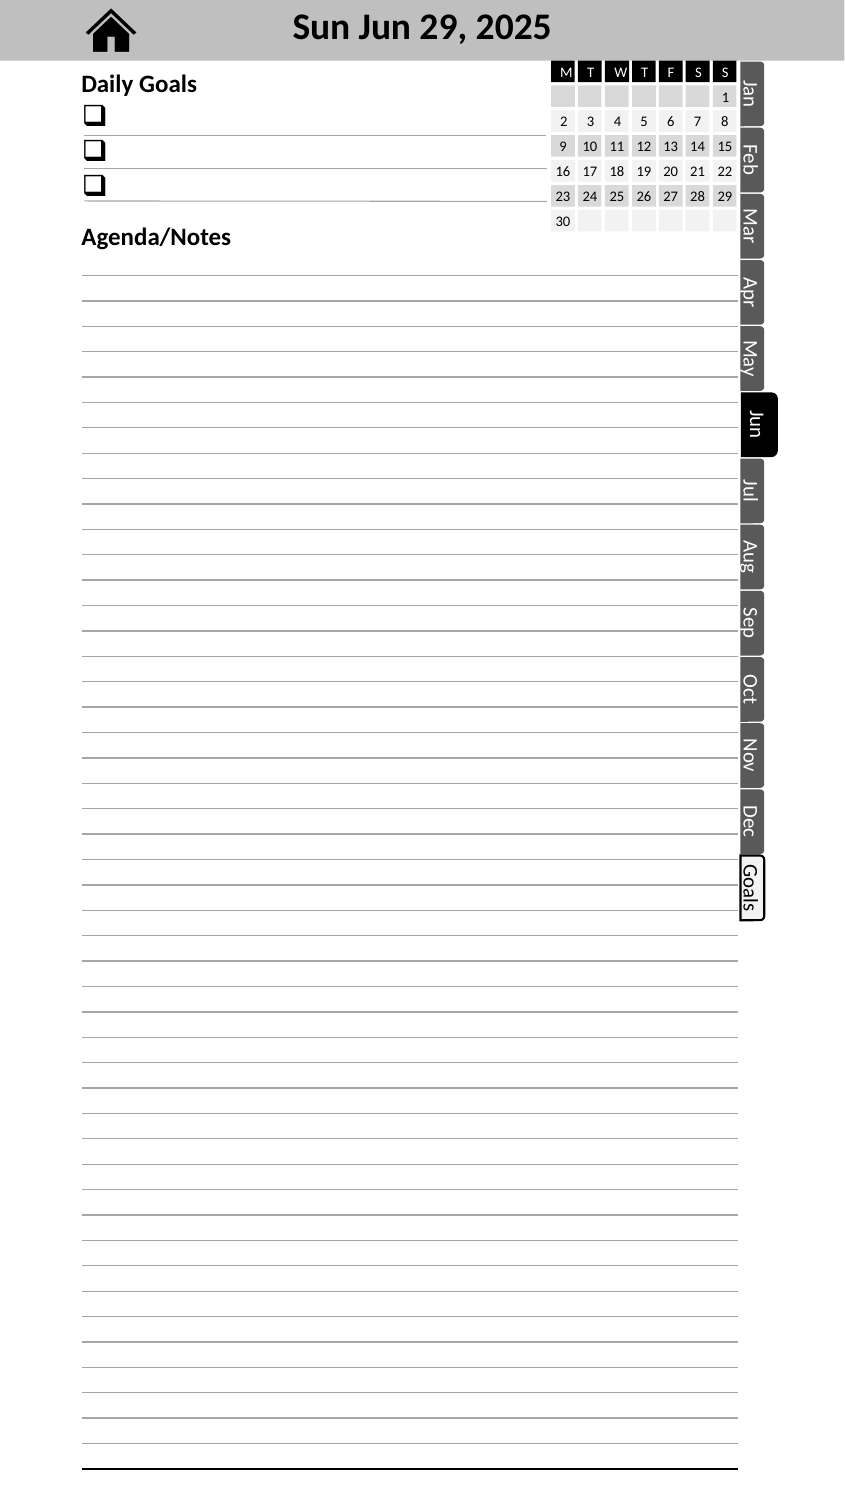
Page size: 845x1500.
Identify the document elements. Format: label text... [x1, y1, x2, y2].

picture [82, 1, 140, 59]
list Sun Jun 29, 2025 [190, 0, 655, 61]
